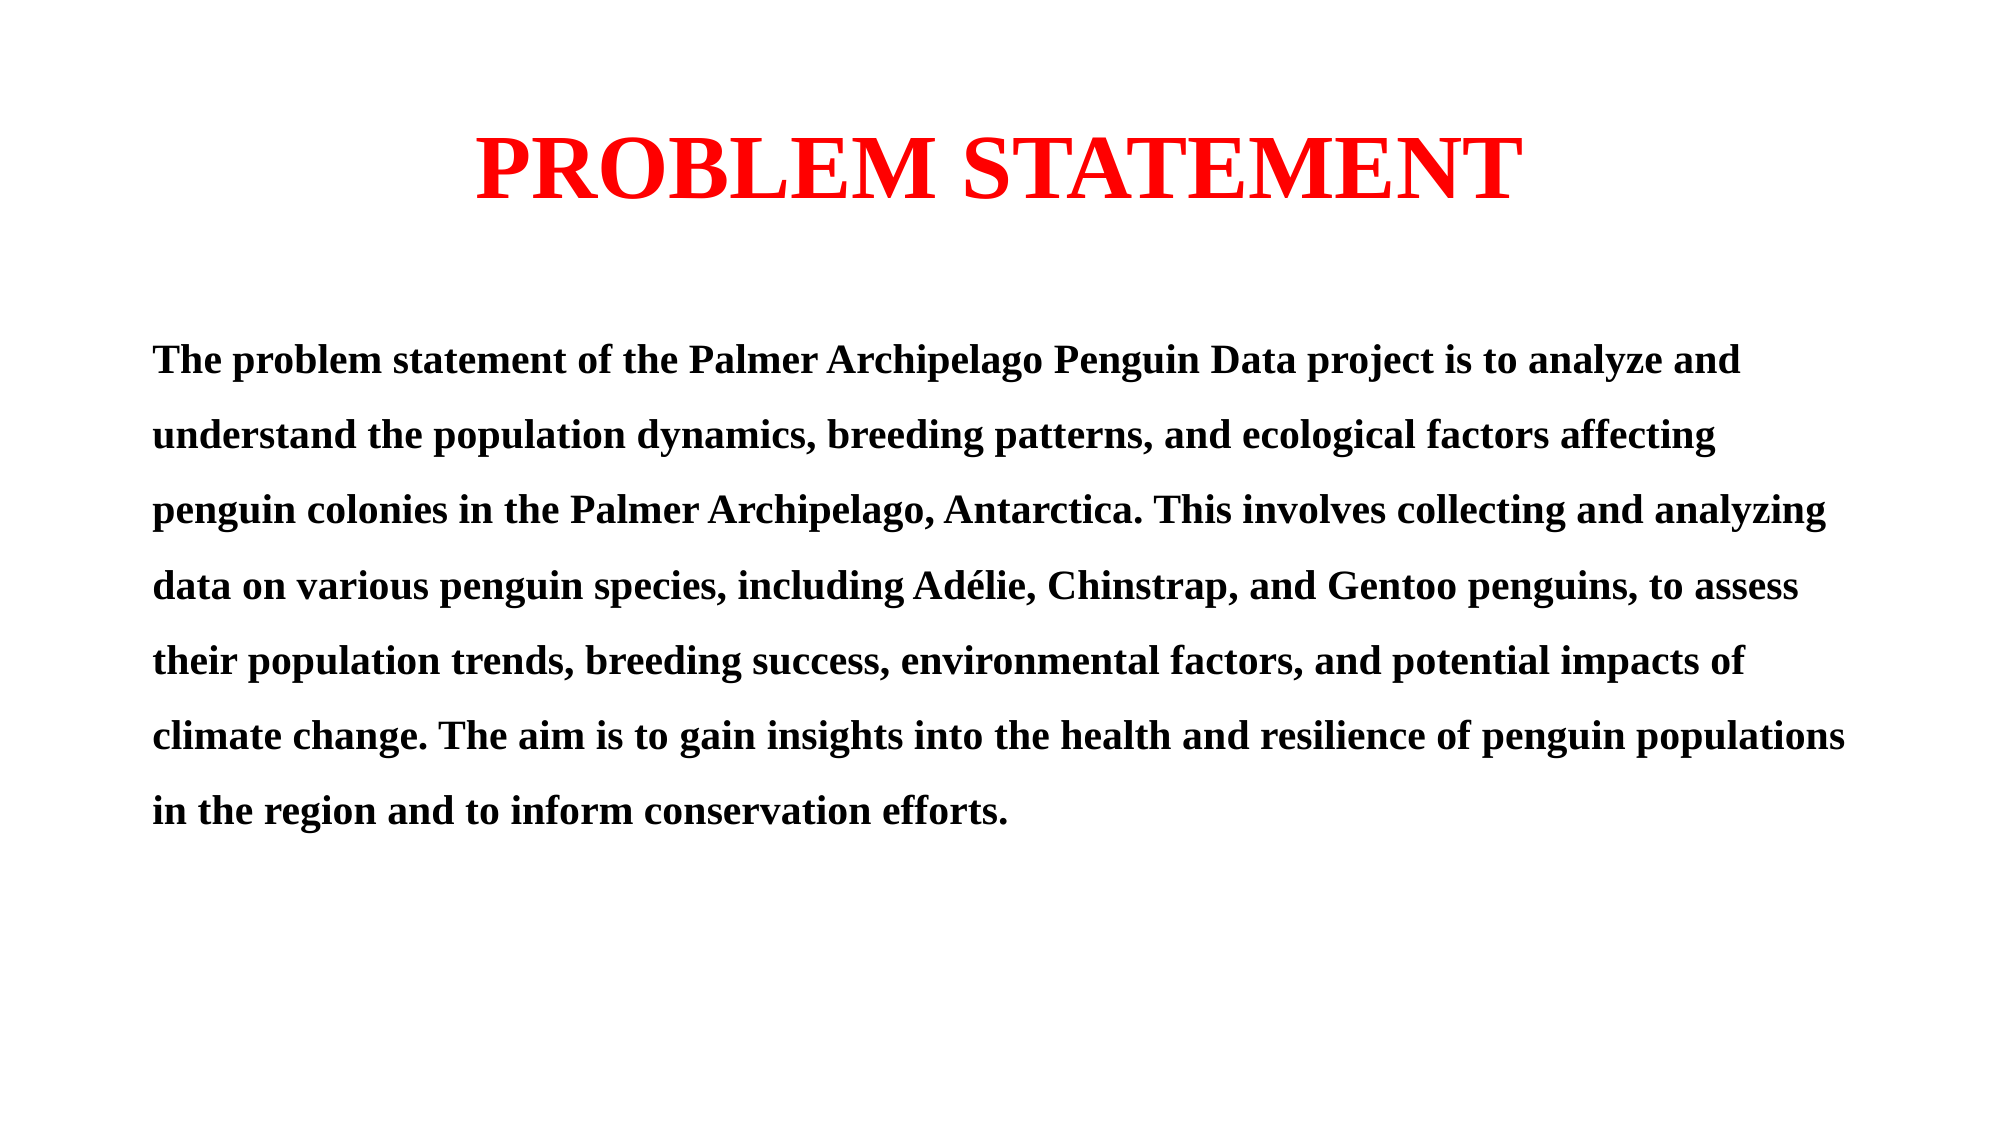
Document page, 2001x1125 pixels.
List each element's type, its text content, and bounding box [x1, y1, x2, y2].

list The problem statement of the Palmer Archipelago Penguin Data project is to analyze and understand the population dynamics, breeding patterns, and ecological factors affecting penguin colonies in the Palmer Archipelago, Antarctica. This involves collecting and analyzing data on various penguin species, including Adélie, Chinstrap, and Gentoo penguins, to assess their population trends, breeding success, environmental factors, and potential impacts of climate change. The aim is to gain insights into the health and resilience of penguin populations in the region and to inform conservation efforts. [137, 299, 1863, 1014]
title PROBLEM STATEMENT [137, 59, 1863, 278]
